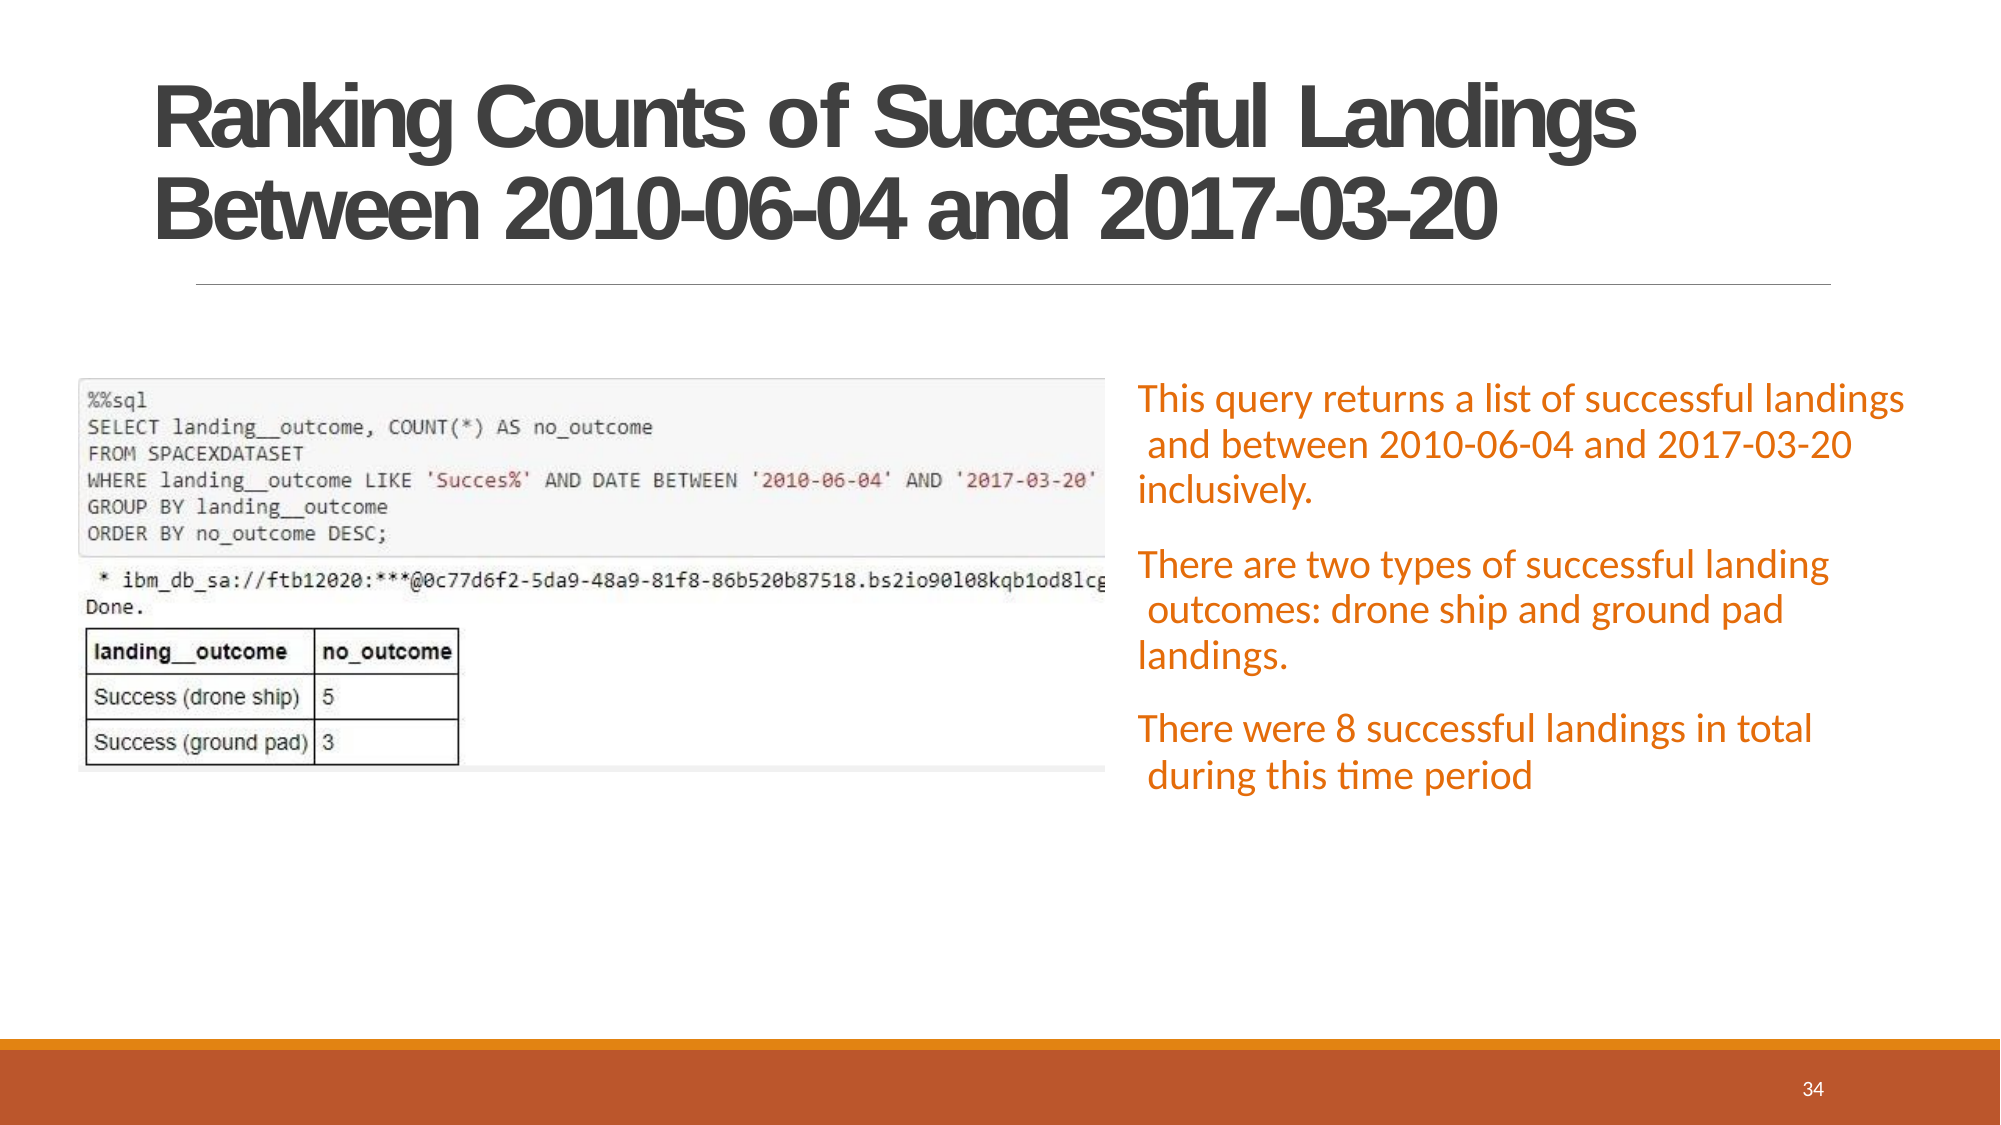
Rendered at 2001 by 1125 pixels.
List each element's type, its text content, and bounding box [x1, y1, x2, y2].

text_box This query returns a list of successful landings and between 2010-06-04 and 2017-03-20 inclusively. There are two types of successful landing outcomes: drone ship and ground pad landings. There were 8 successful landings in total during this time period [1135, 370, 1908, 799]
slide_number 34 [1795, 1077, 1831, 1125]
title Ranking Counts of Successful Landings Between 2010-06-04 and 2017-03-20 [150, 55, 1805, 263]
text_box [78, 378, 1105, 772]
